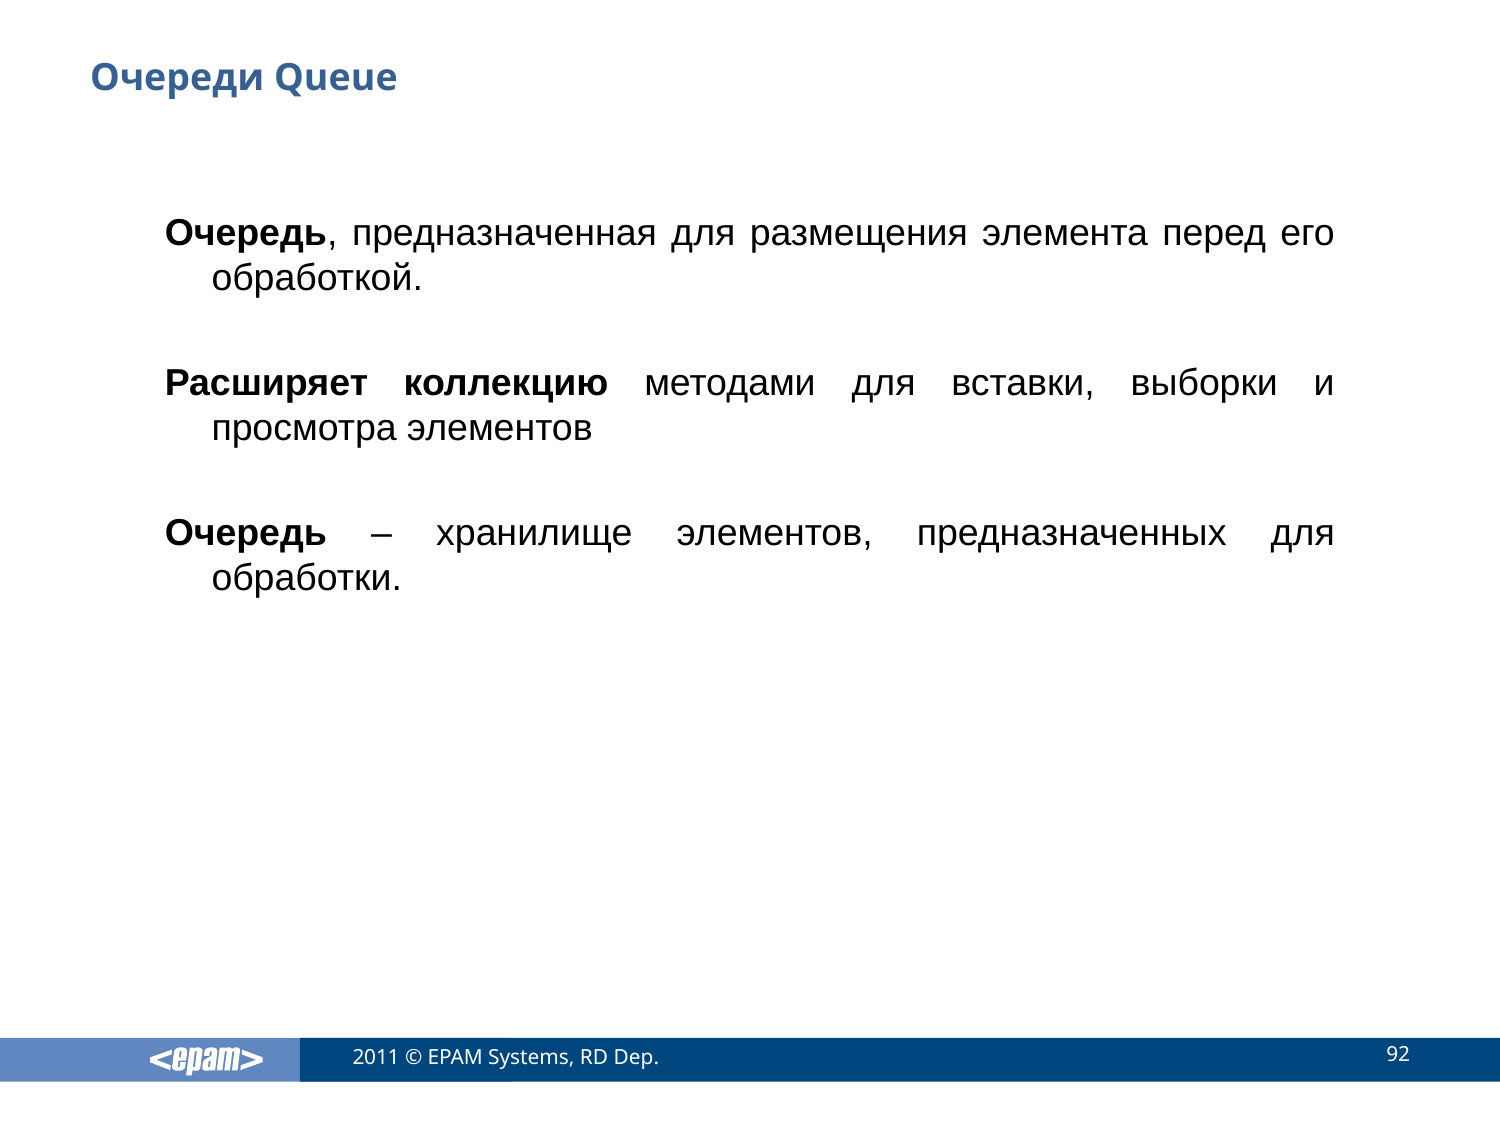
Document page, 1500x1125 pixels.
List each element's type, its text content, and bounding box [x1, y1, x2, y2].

list Очередь, предназначенная для размещения элемента перед его обработкой. Расширяет коллекцию методами для вставки, выборки и просмотра элементов Очередь – хранилище элементов, предназначенных для обработки. [150, 200, 1350, 988]
slide_number 92 [1262, 1025, 1425, 1085]
footer 2011 © EPAM Systems, RD Dep. [337, 1028, 738, 1088]
title Очереди Queue [75, 45, 1425, 163]
